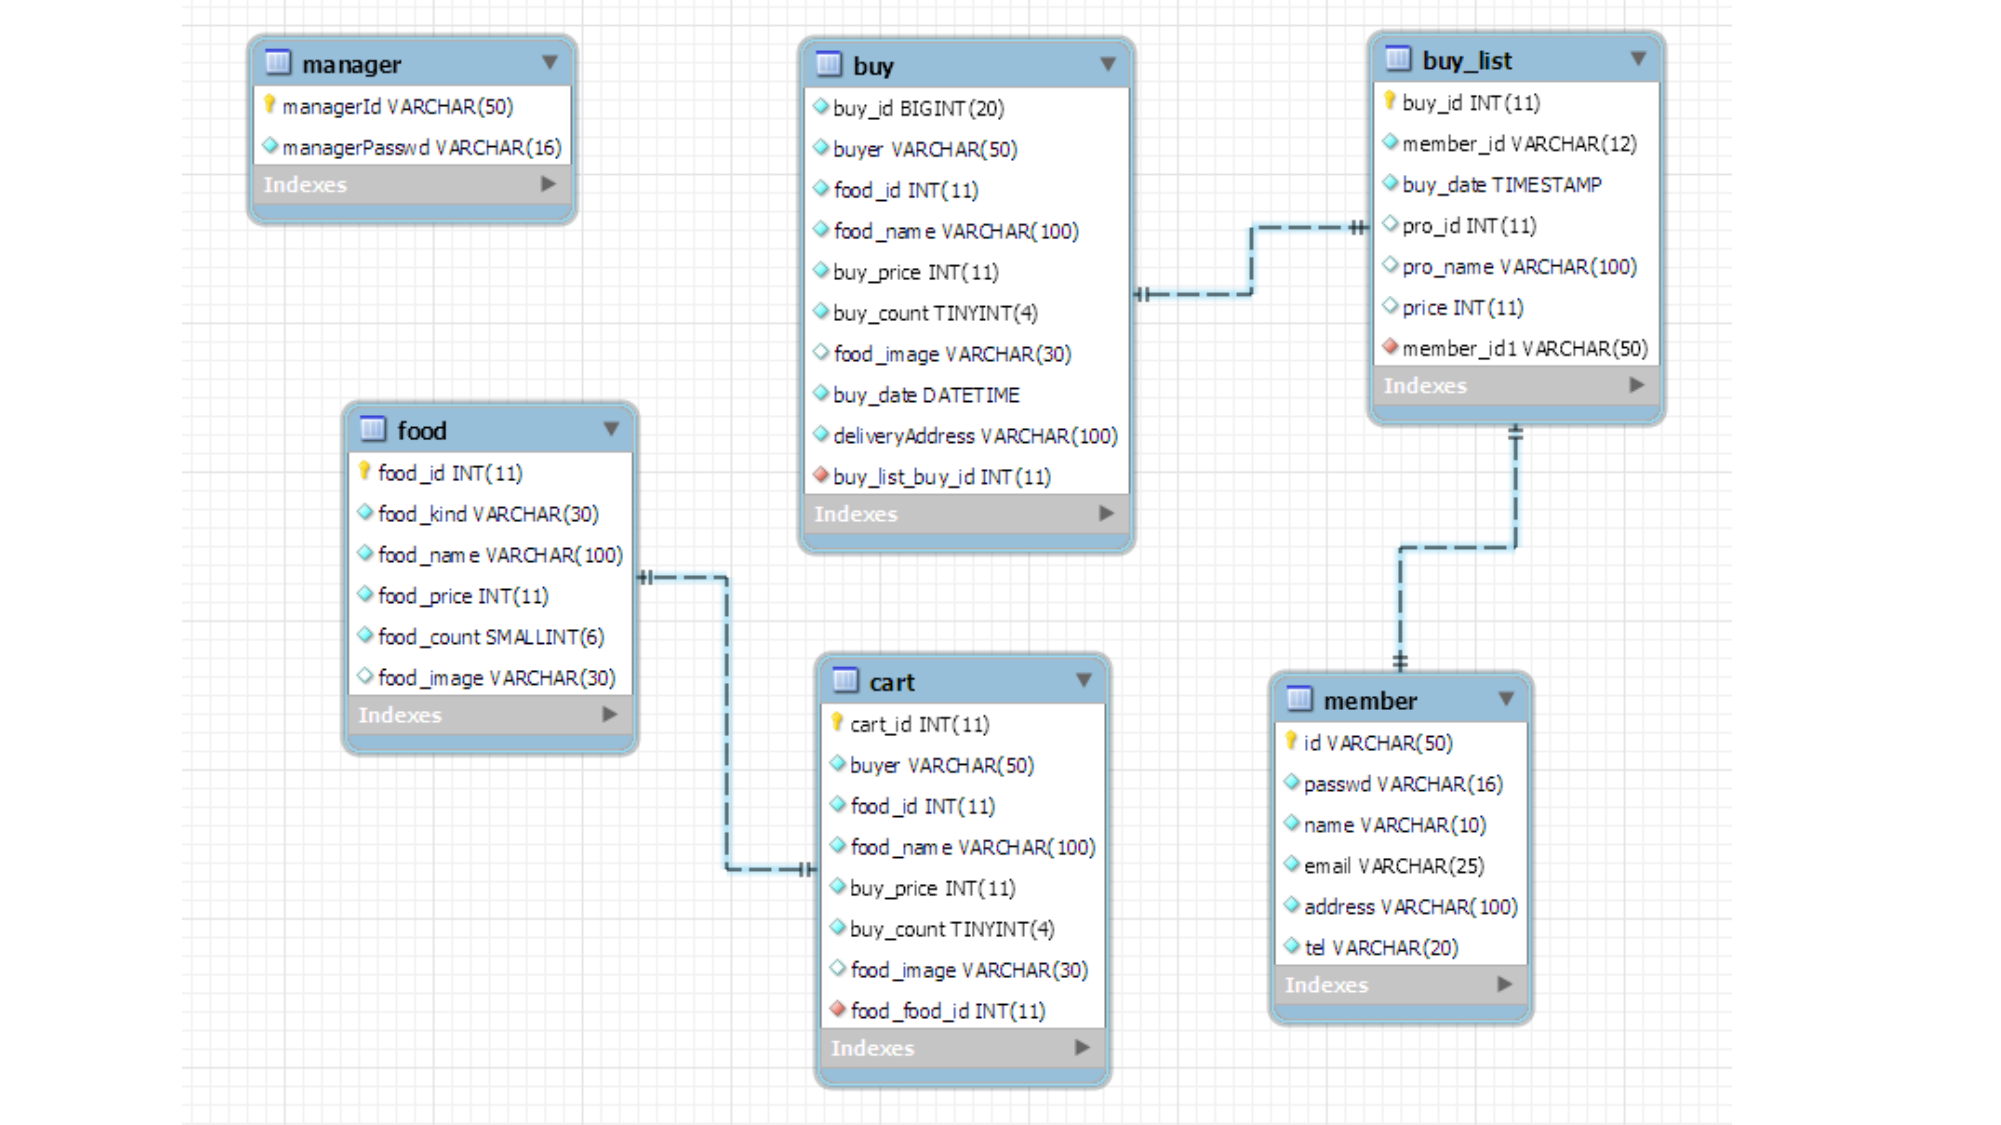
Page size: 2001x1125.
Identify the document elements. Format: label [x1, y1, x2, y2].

picture [182, 0, 1732, 1125]
